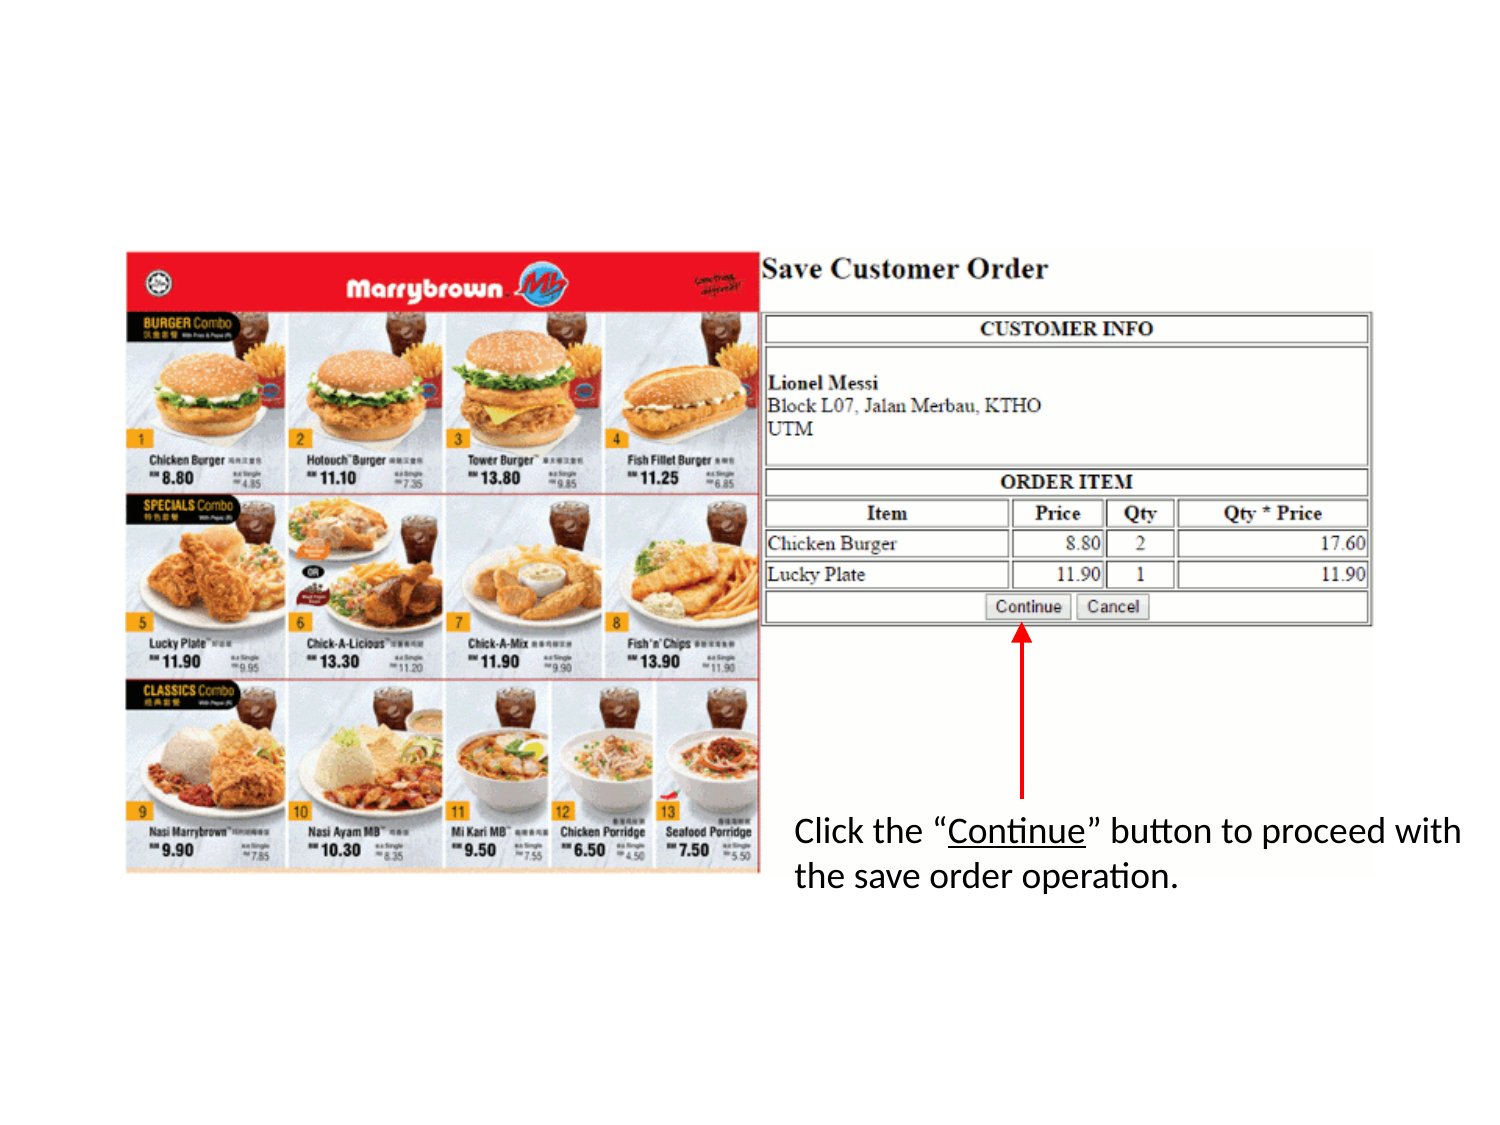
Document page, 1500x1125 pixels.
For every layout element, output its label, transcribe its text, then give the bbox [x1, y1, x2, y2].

picture [124, 248, 1376, 877]
text_box Click the “Continue” button to proceed with the save order operation. [779, 798, 1487, 904]
